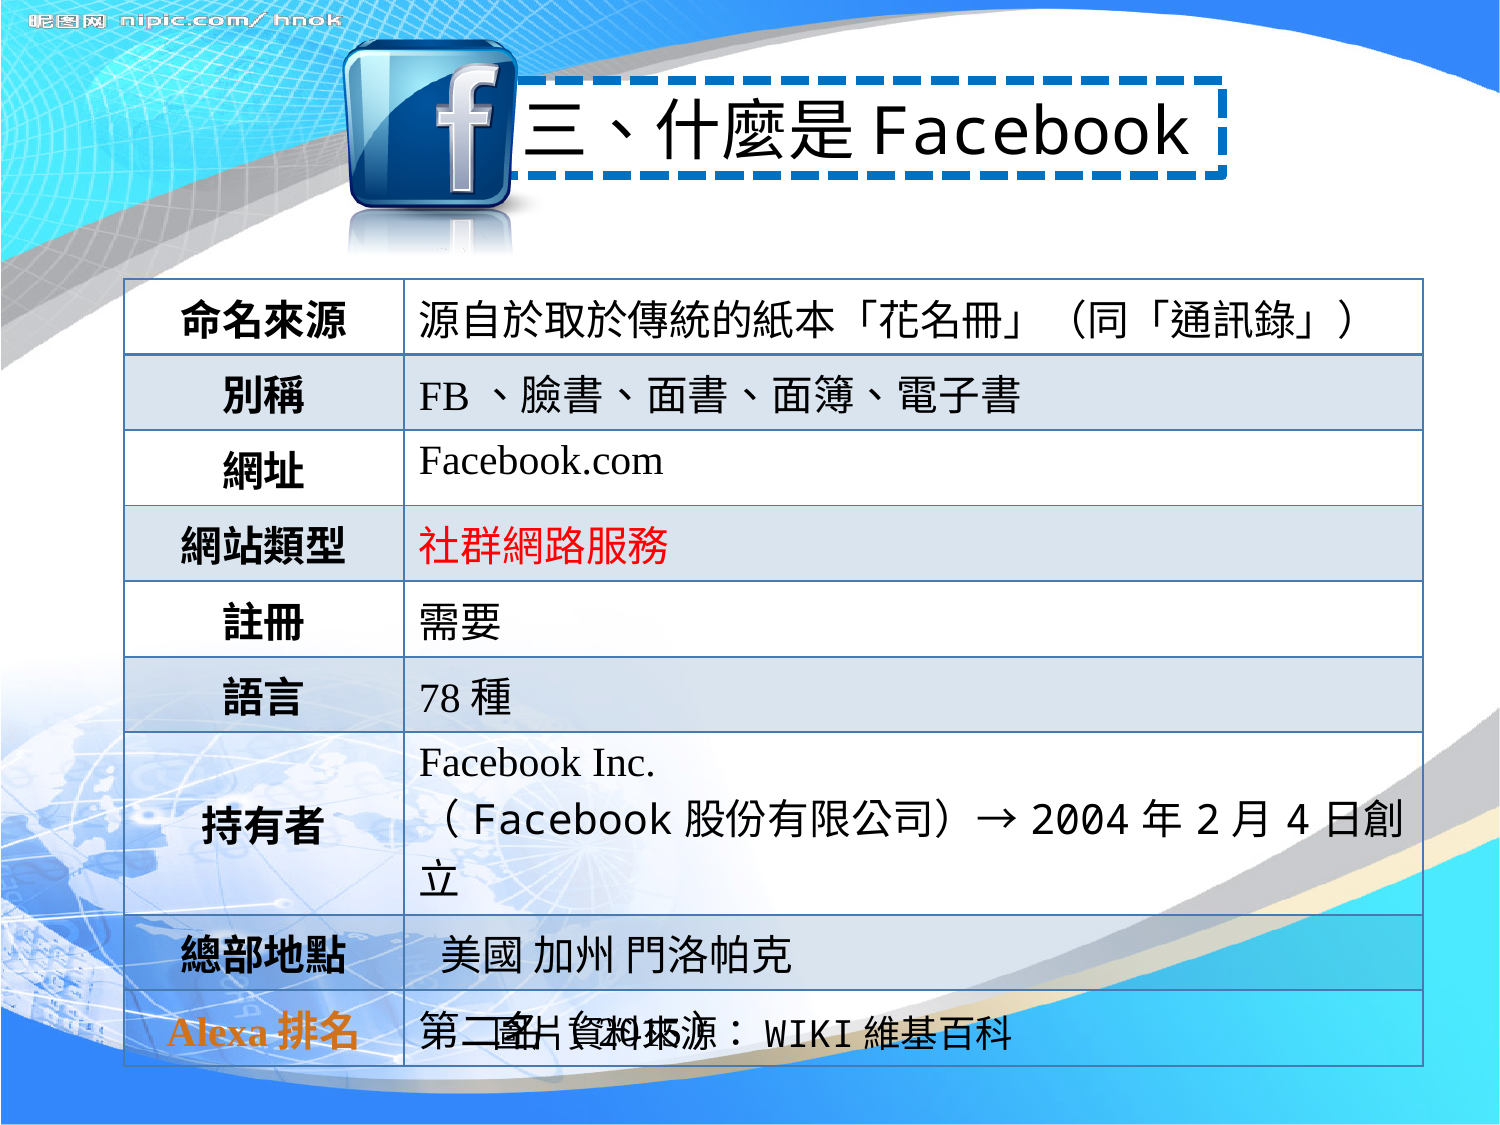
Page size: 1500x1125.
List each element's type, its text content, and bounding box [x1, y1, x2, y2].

table_cell 總部地點 [125, 916, 403, 989]
table_cell Facebook.com [405, 431, 1422, 505]
table_cell 網址 [125, 431, 403, 505]
table_cell Facebook Inc. （Facebook股份有限公司）→2004年2月4日創立 [405, 733, 1422, 914]
table_cell 別稱 [125, 356, 403, 429]
table_cell 網站類型 [125, 506, 403, 580]
table_cell 語言 [125, 658, 403, 731]
table_cell 持有者 [125, 733, 403, 914]
table_cell 78種 [405, 658, 1422, 731]
table_header 源自於取於傳統的紙本「花名冊」（同「通訊錄」） [405, 280, 1422, 353]
table_cell 第二名（2015） [405, 991, 1422, 1065]
table_cell Alexa排名 [125, 991, 403, 1065]
table_cell 社群網路服務 [405, 506, 1422, 580]
text_box 三、什麼是Facebook [553, 79, 1225, 177]
table_cell FB、臉書、面書、面簿、電子書 [405, 356, 1422, 429]
table_cell 註冊 [125, 582, 403, 656]
picture [324, 32, 553, 262]
text_box 圖片資料來源：WIKI維基百科 [478, 1003, 1028, 1063]
table_header 命名來源 [125, 280, 403, 353]
table_cell 需要 [405, 582, 1422, 656]
table_cell 美國 加州 門洛帕克 [405, 916, 1422, 989]
